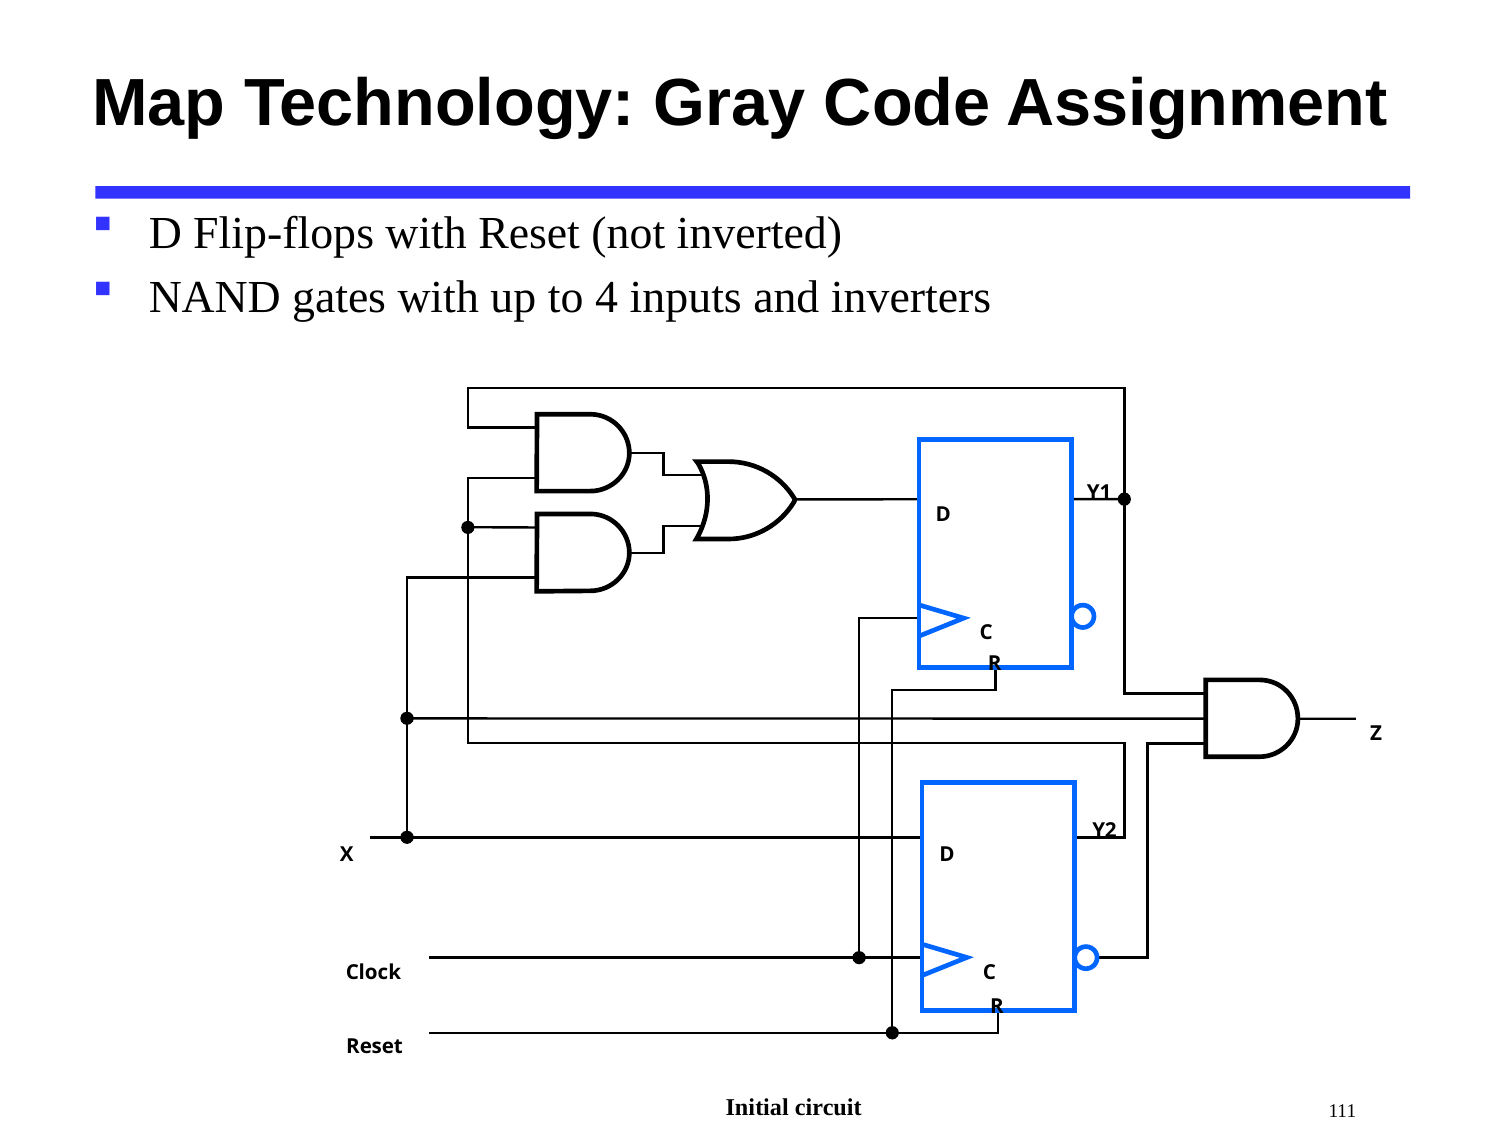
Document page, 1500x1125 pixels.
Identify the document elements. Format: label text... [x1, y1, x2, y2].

text_box Initial circuit [621, 1060, 967, 1125]
slide_number 111 [1185, 1068, 1500, 1125]
list D Flip-flops with Reset (not inverted) NAND gates with up to 4 inputs and inverters [77, 195, 1428, 1122]
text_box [173, 359, 1390, 1052]
title Map Technology: Gray Code Assignment [77, 15, 1446, 183]
